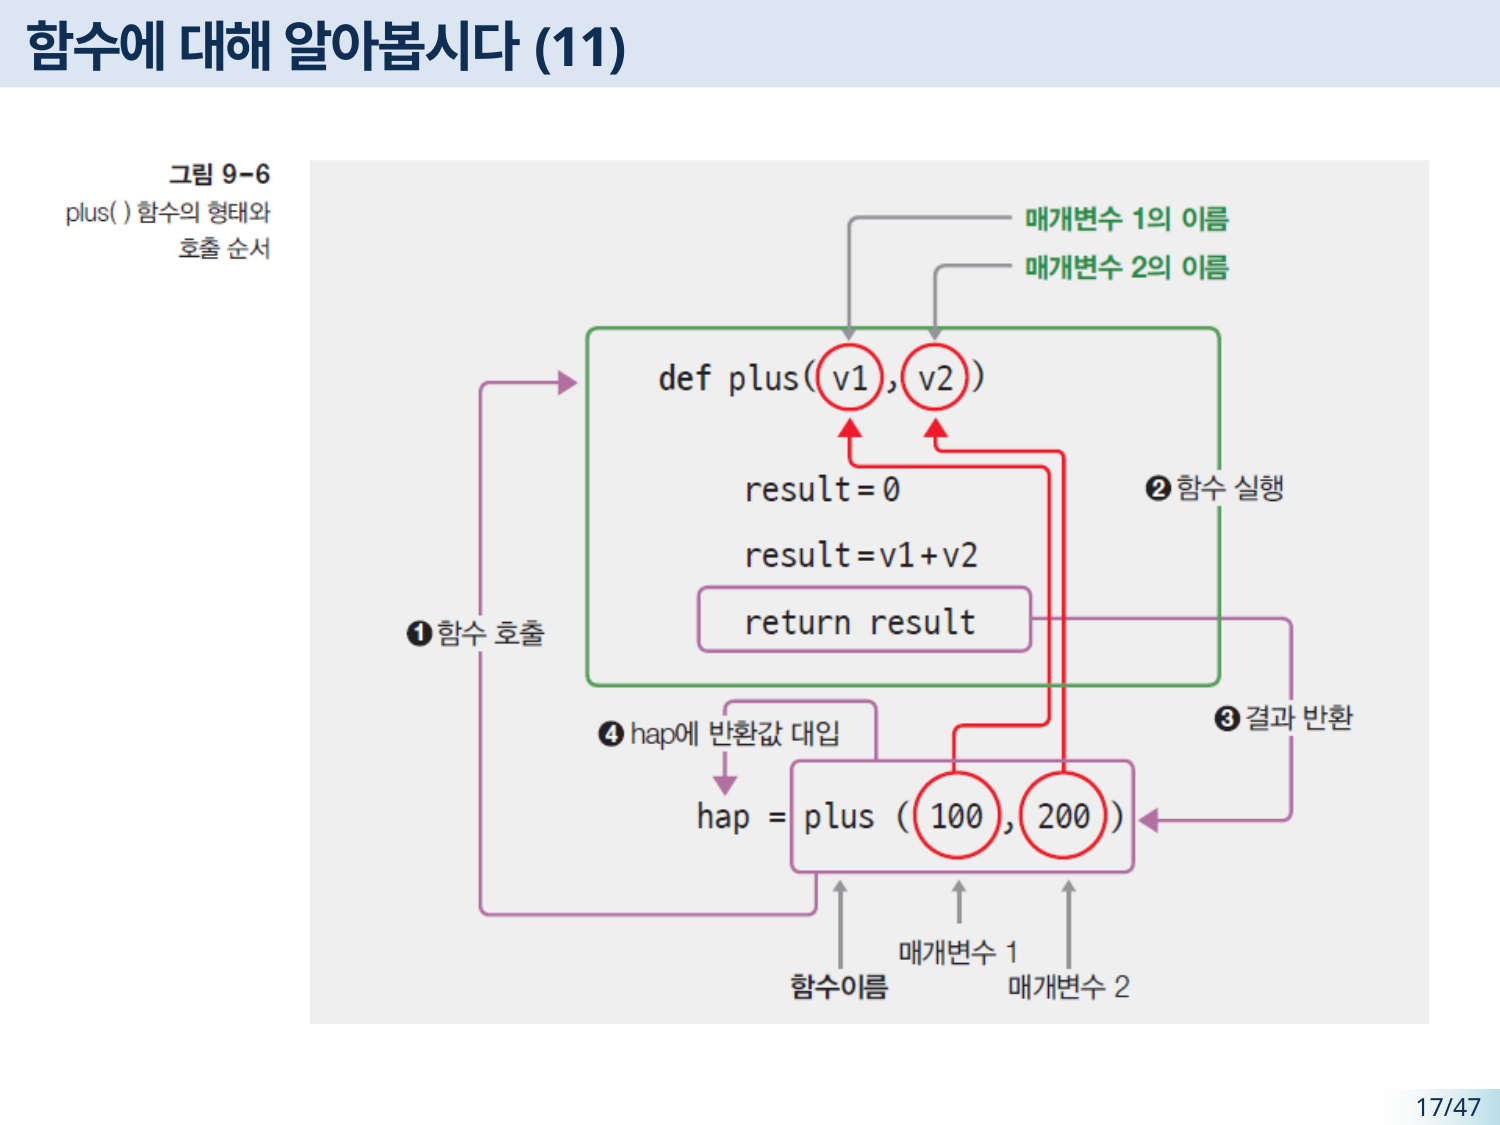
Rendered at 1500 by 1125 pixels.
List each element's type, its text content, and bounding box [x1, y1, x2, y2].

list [60, 159, 1431, 1025]
title 함수에 대해 알아봅시다(11) [10, 5, 1288, 84]
